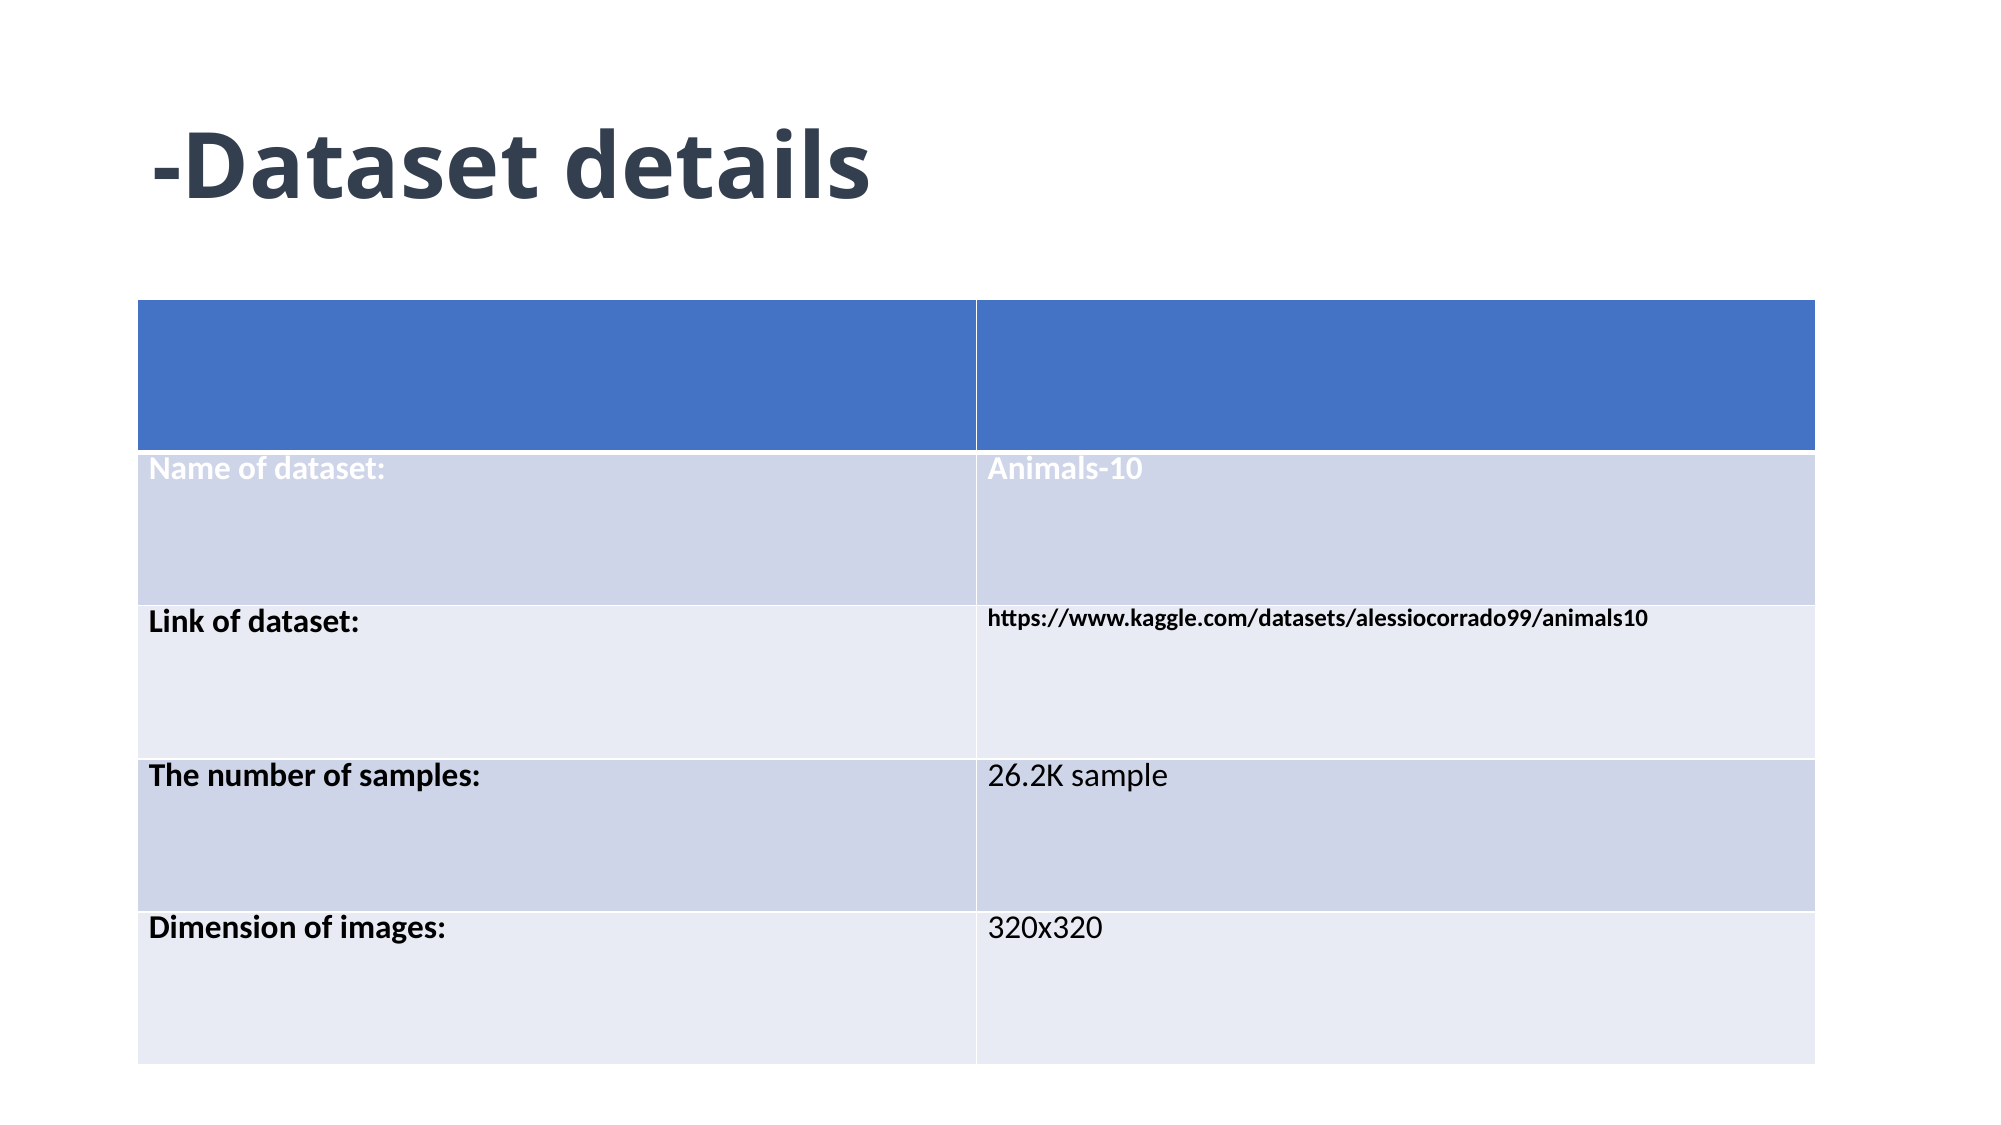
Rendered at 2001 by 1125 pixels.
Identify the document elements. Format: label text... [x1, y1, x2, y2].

table_cell 26.2K sample [977, 760, 1815, 911]
table_cell Animals-10 [977, 455, 1815, 605]
table_cell The number of samples: [138, 760, 976, 911]
table_cell https://www.kaggle.com/datasets/alessiocorrado99/animals10 [977, 606, 1815, 758]
table_cell Dimension of images: [138, 913, 976, 1064]
title -Dataset details [137, 59, 1863, 278]
table_cell Name of dataset: [138, 455, 976, 605]
table_cell 320x320 [977, 913, 1815, 1064]
table_cell Link of dataset: [138, 606, 976, 758]
table_header [977, 300, 1815, 450]
table_header [138, 300, 976, 450]
